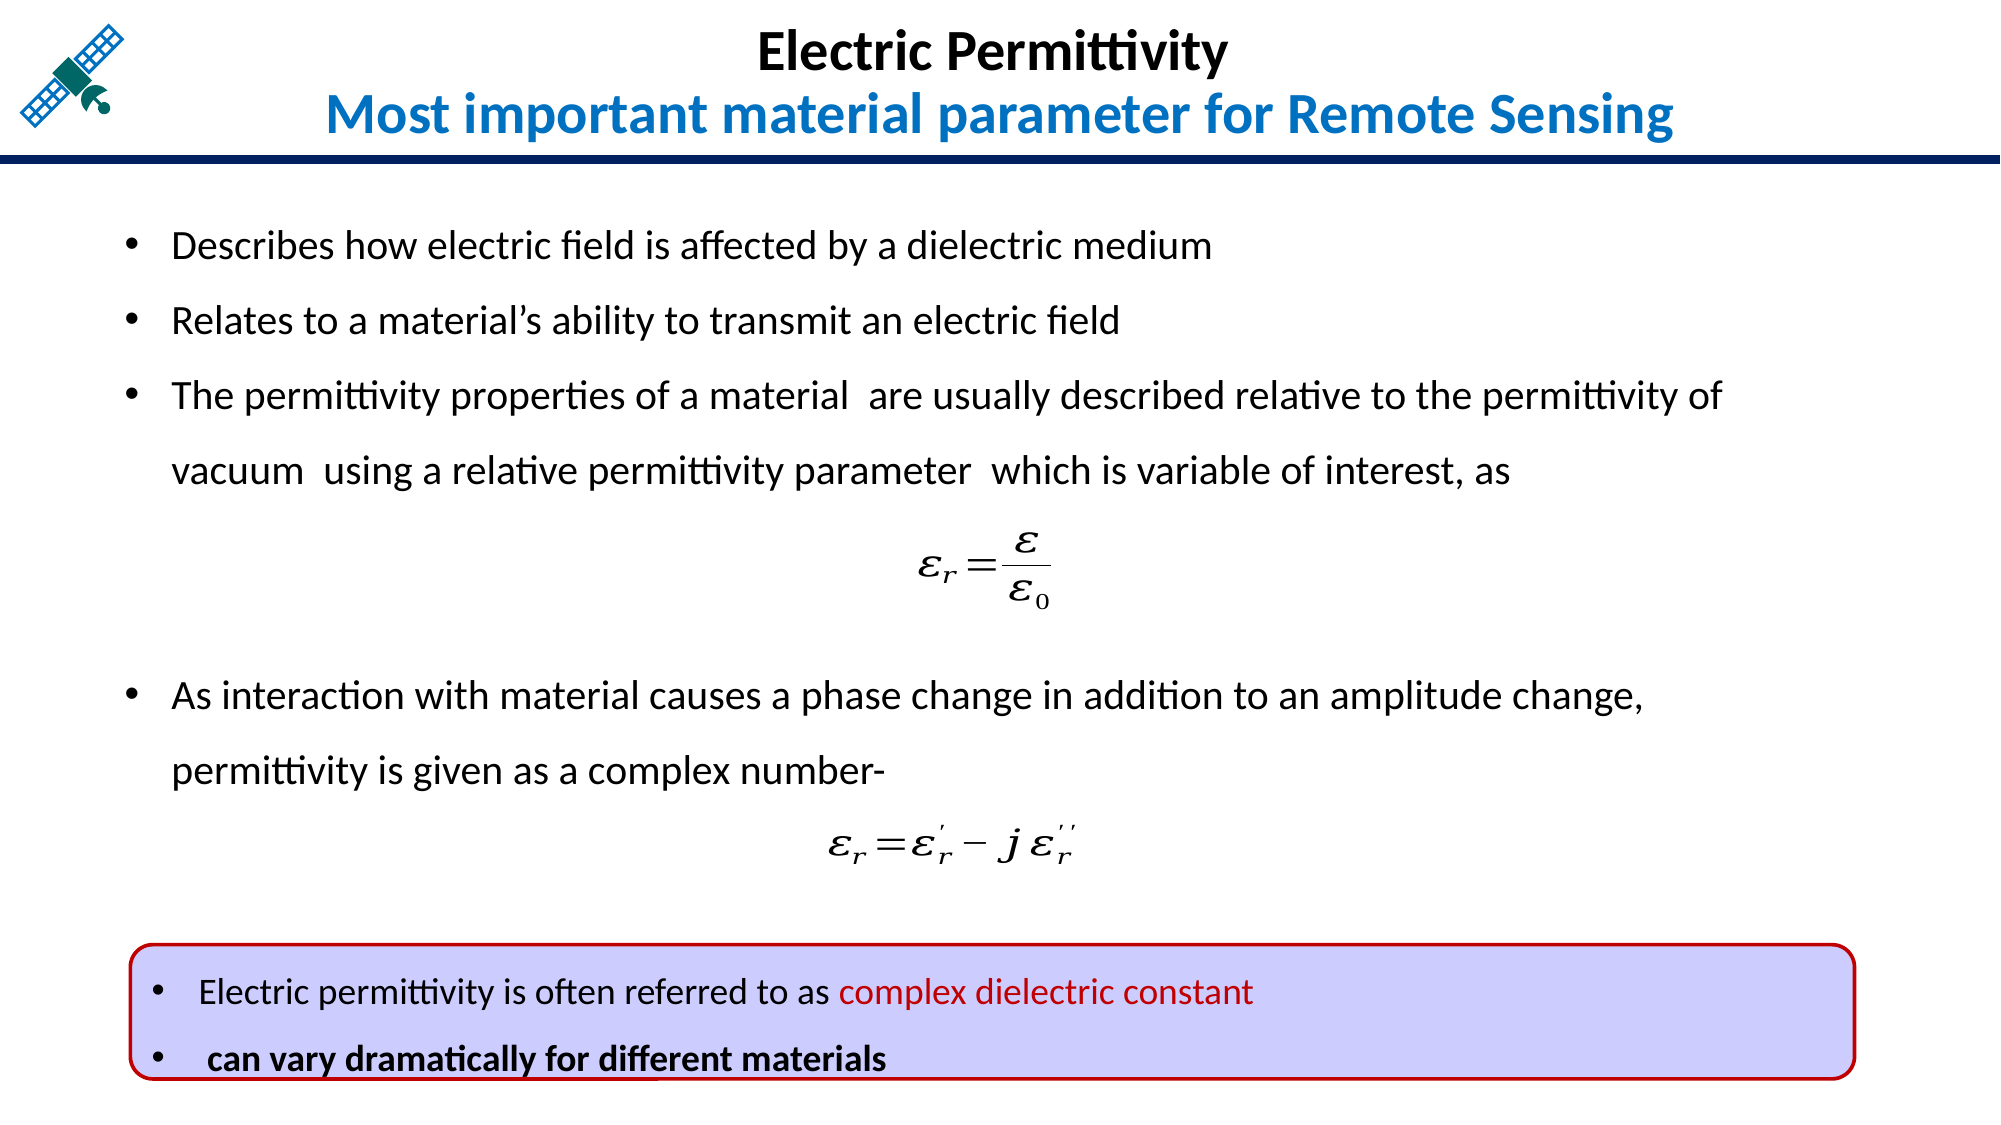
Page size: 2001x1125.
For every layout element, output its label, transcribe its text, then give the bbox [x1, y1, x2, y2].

text_box Electric Permittivity Most important material parameter for Remote Sensing [0, 12, 2000, 138]
